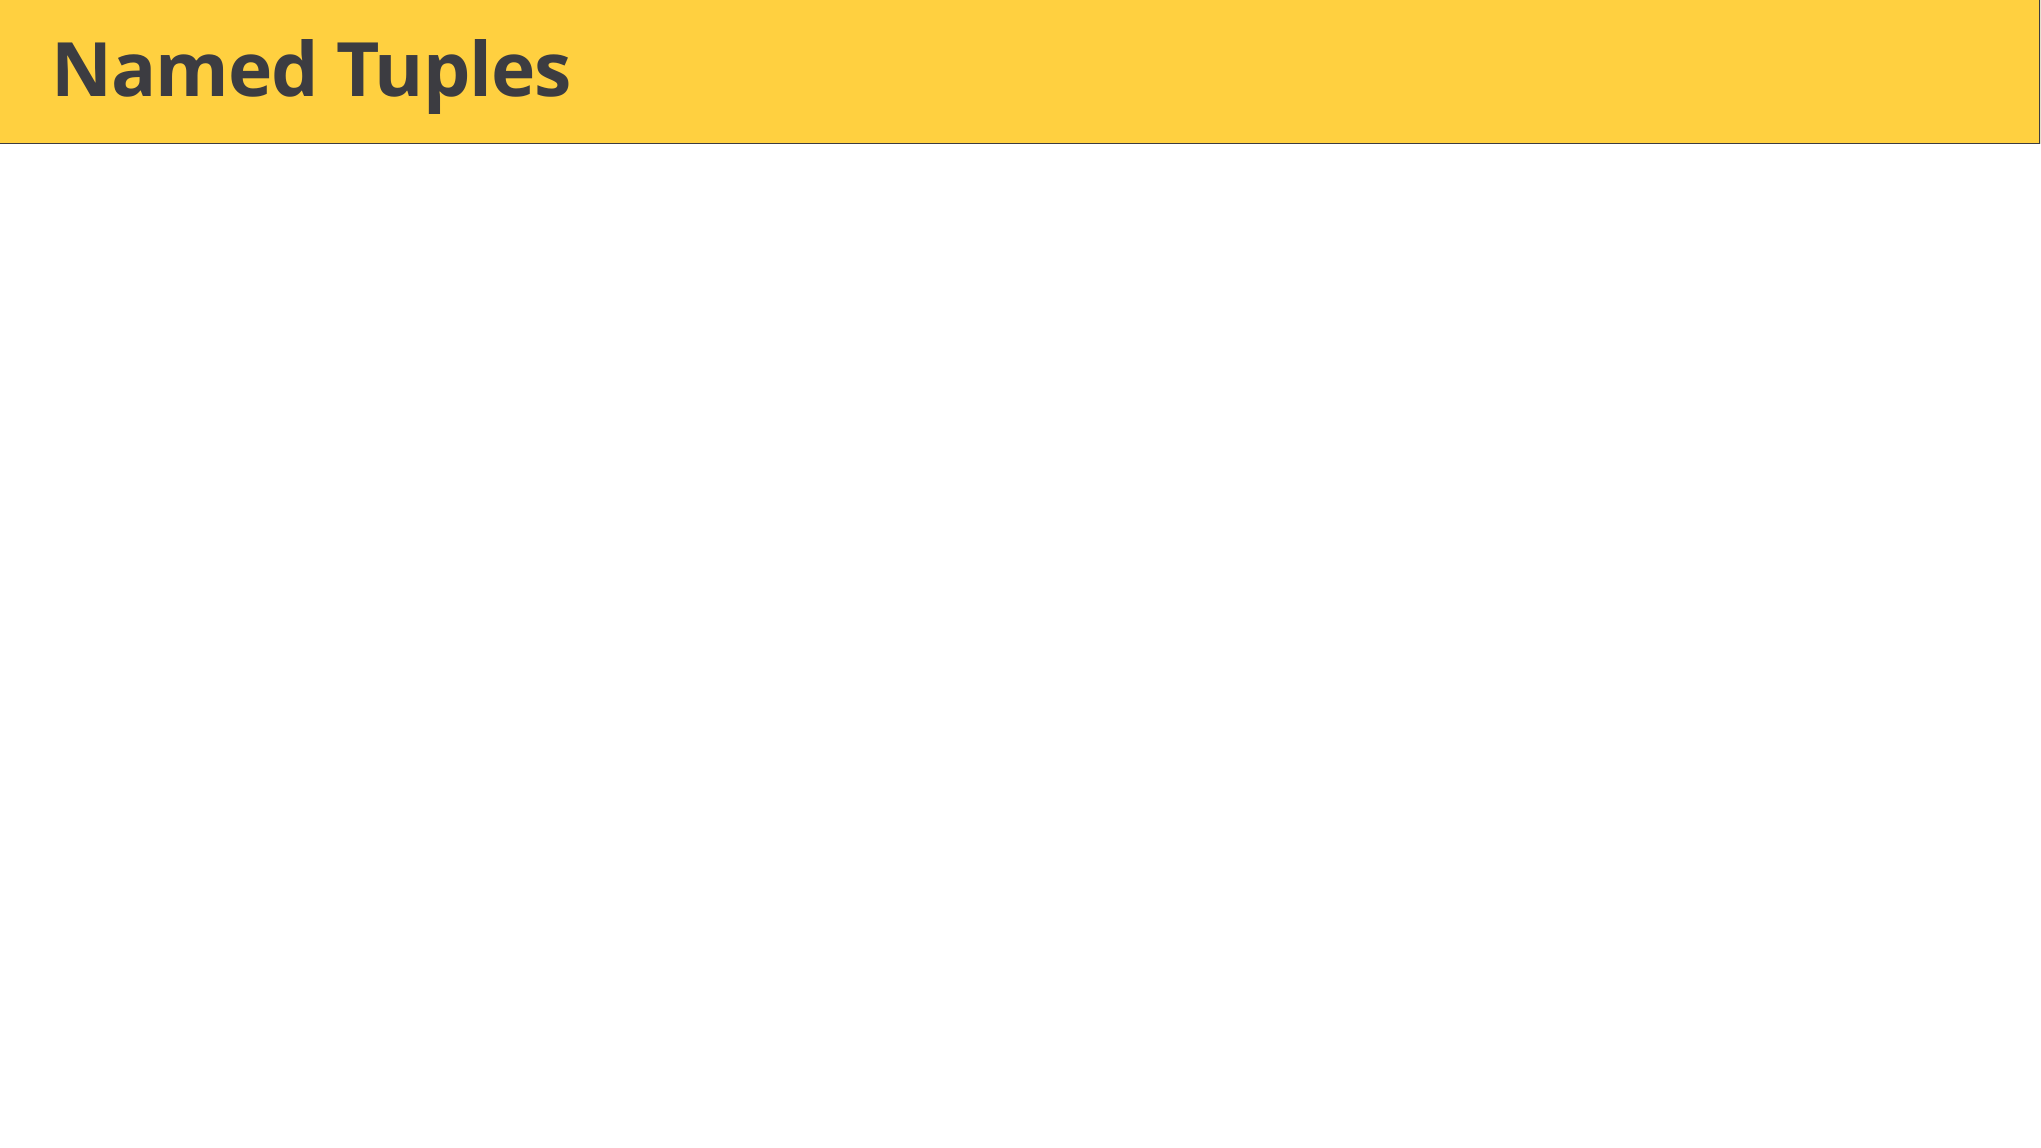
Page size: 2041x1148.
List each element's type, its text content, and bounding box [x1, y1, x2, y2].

title Named Tuples [51, 31, 1988, 113]
